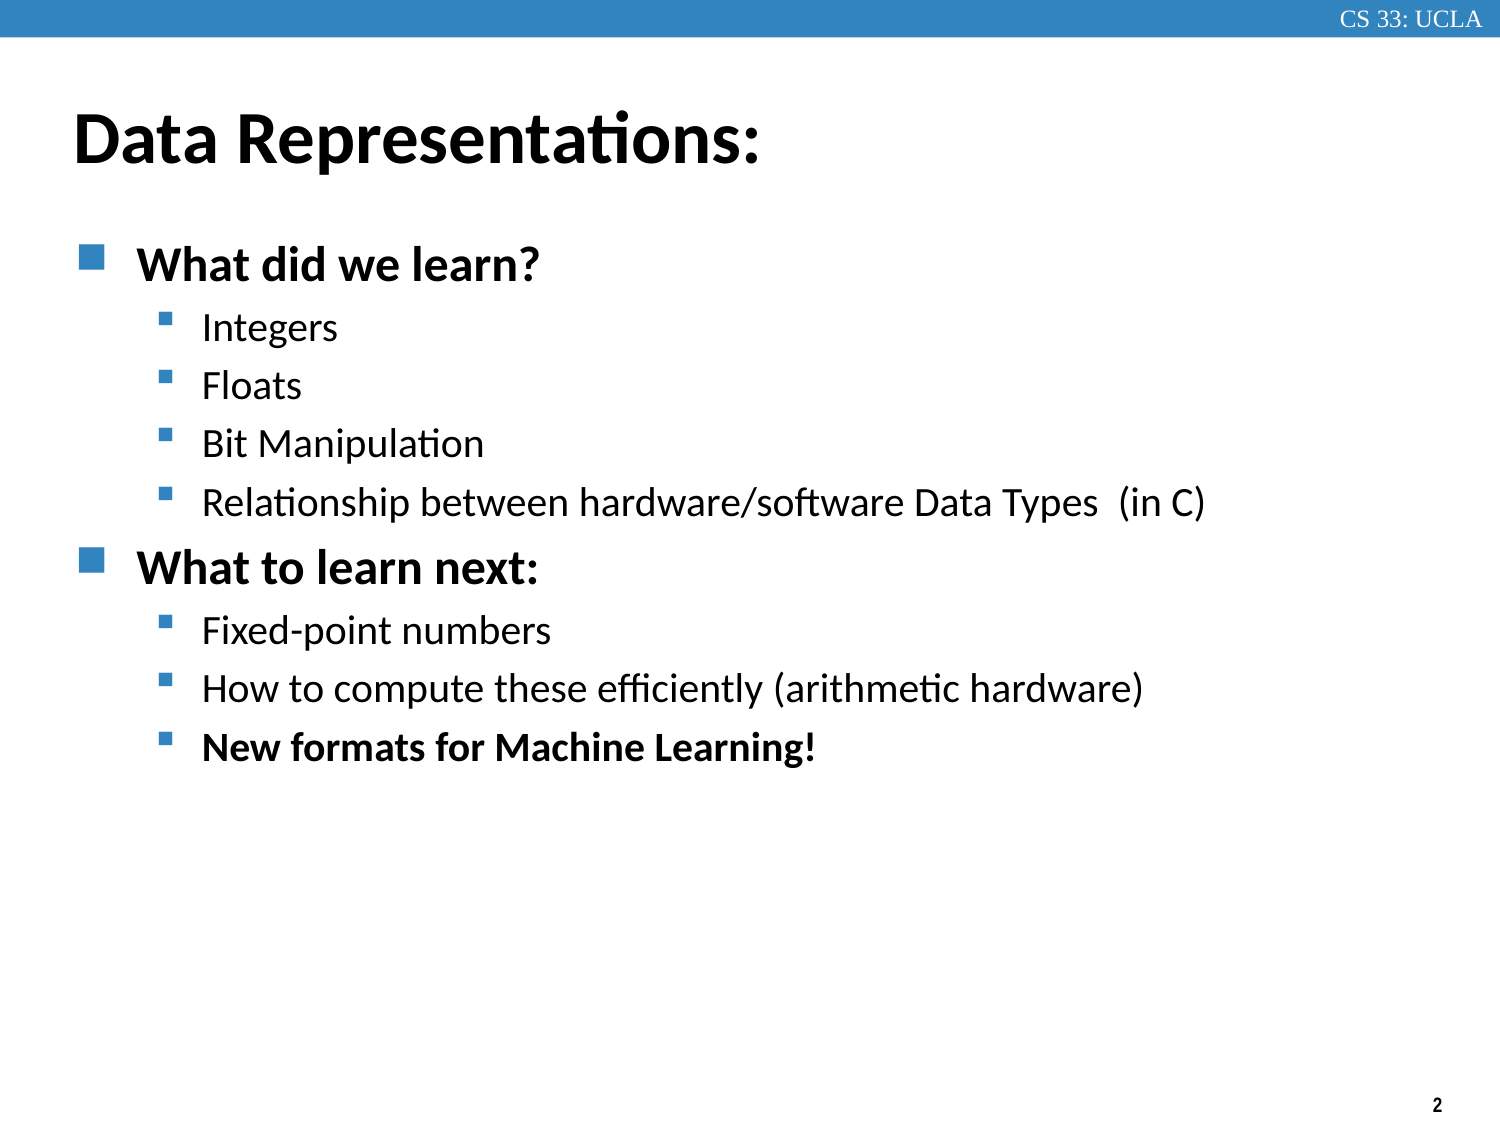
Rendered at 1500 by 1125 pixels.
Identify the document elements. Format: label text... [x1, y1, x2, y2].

title Data Representations: [58, 71, 1305, 197]
list What did we learn? Integers Floats Bit Manipulation Relationship between hardware/software Data Types (in C) What to learn next: Fixed-point numbers How to compute these efficiently (arithmetic hardware) New formats for Machine Learning! [64, 223, 1361, 1040]
